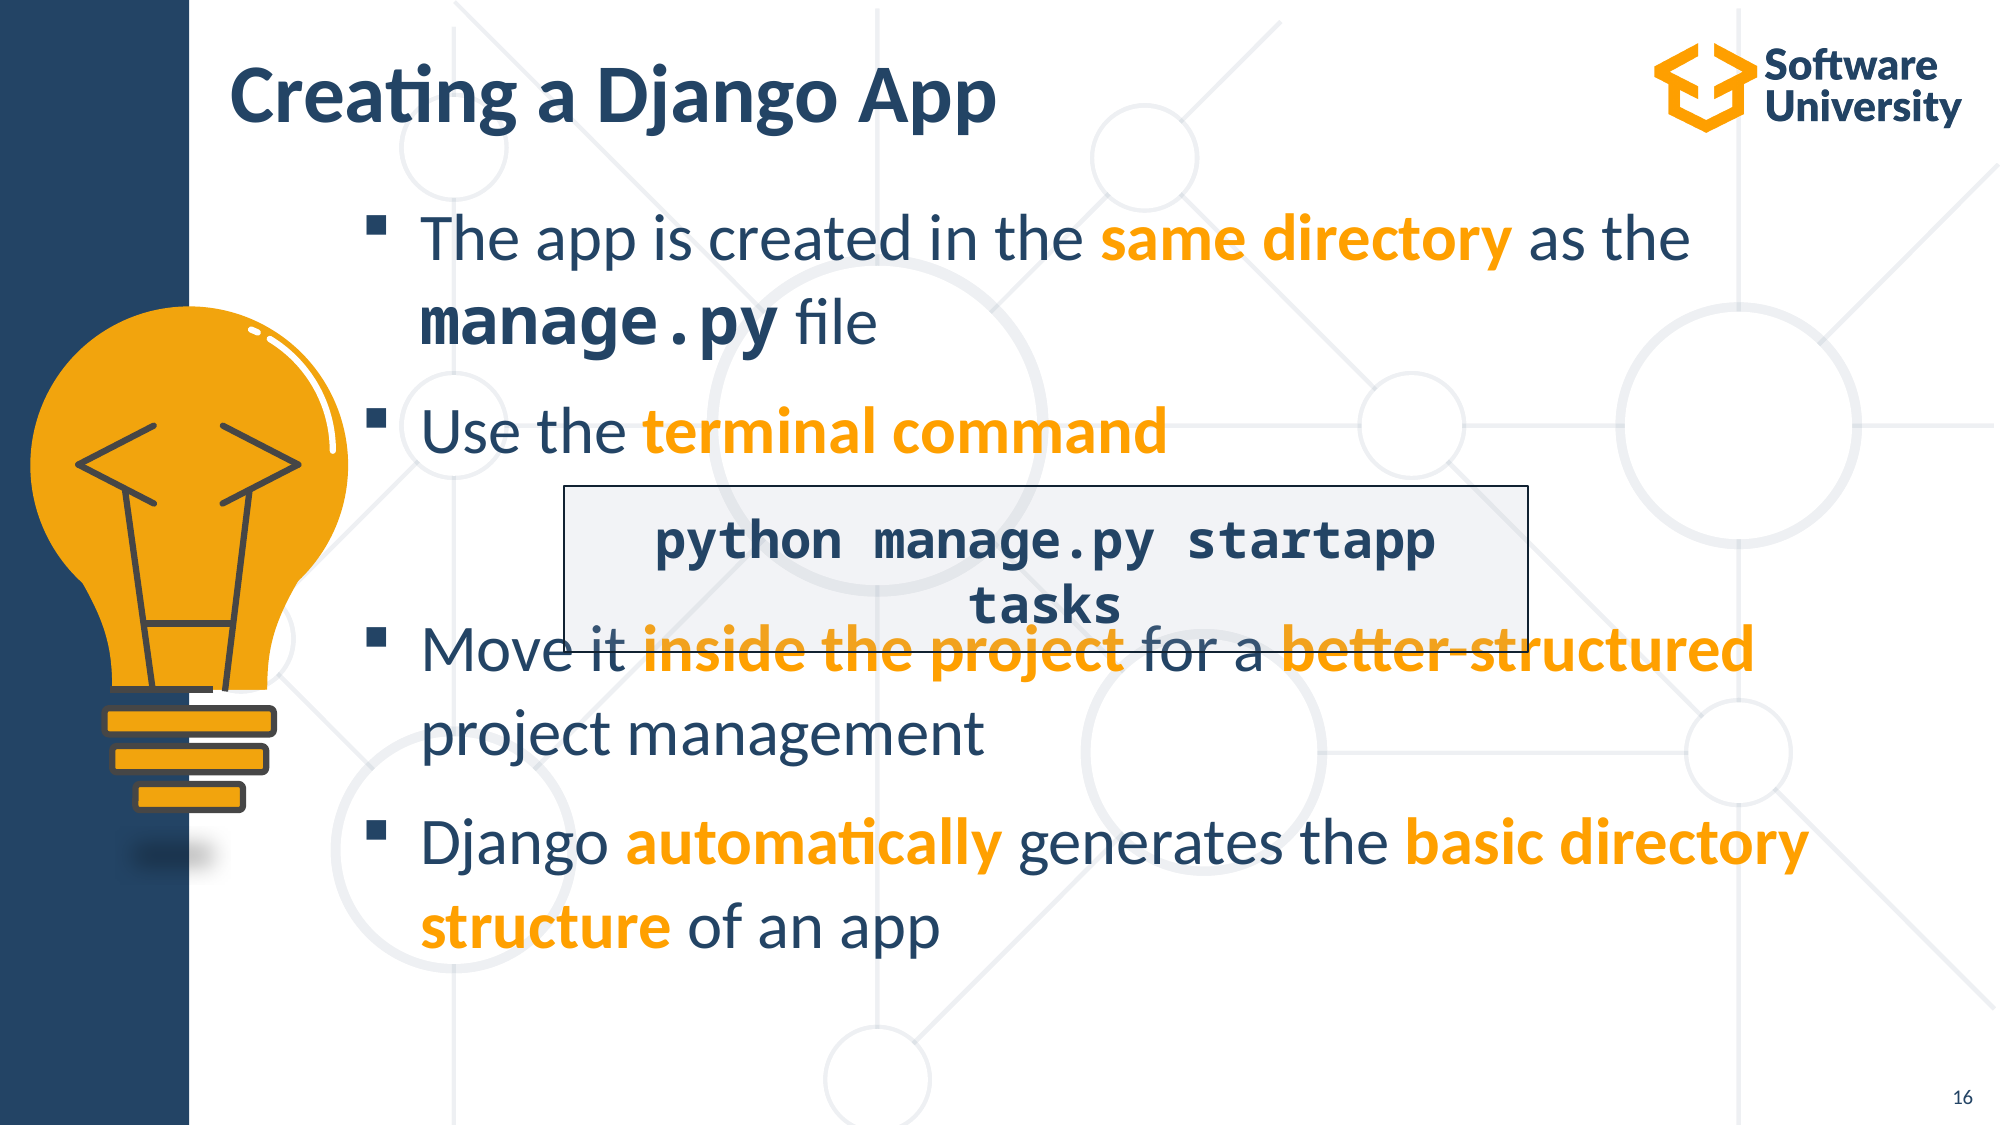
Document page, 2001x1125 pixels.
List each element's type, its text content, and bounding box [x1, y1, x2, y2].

text_box python manage.py startapp tasks [564, 485, 1528, 653]
title Creating a Django App [212, 16, 1628, 162]
text_box 16 [1927, 1067, 1989, 1117]
picture [1641, 31, 1973, 145]
list The app is created in the same directory as the manage.py file Use the terminal command Move it inside the project for a better-structured project management Django automatically generates the basic directory structure of an app [343, 183, 1968, 1094]
